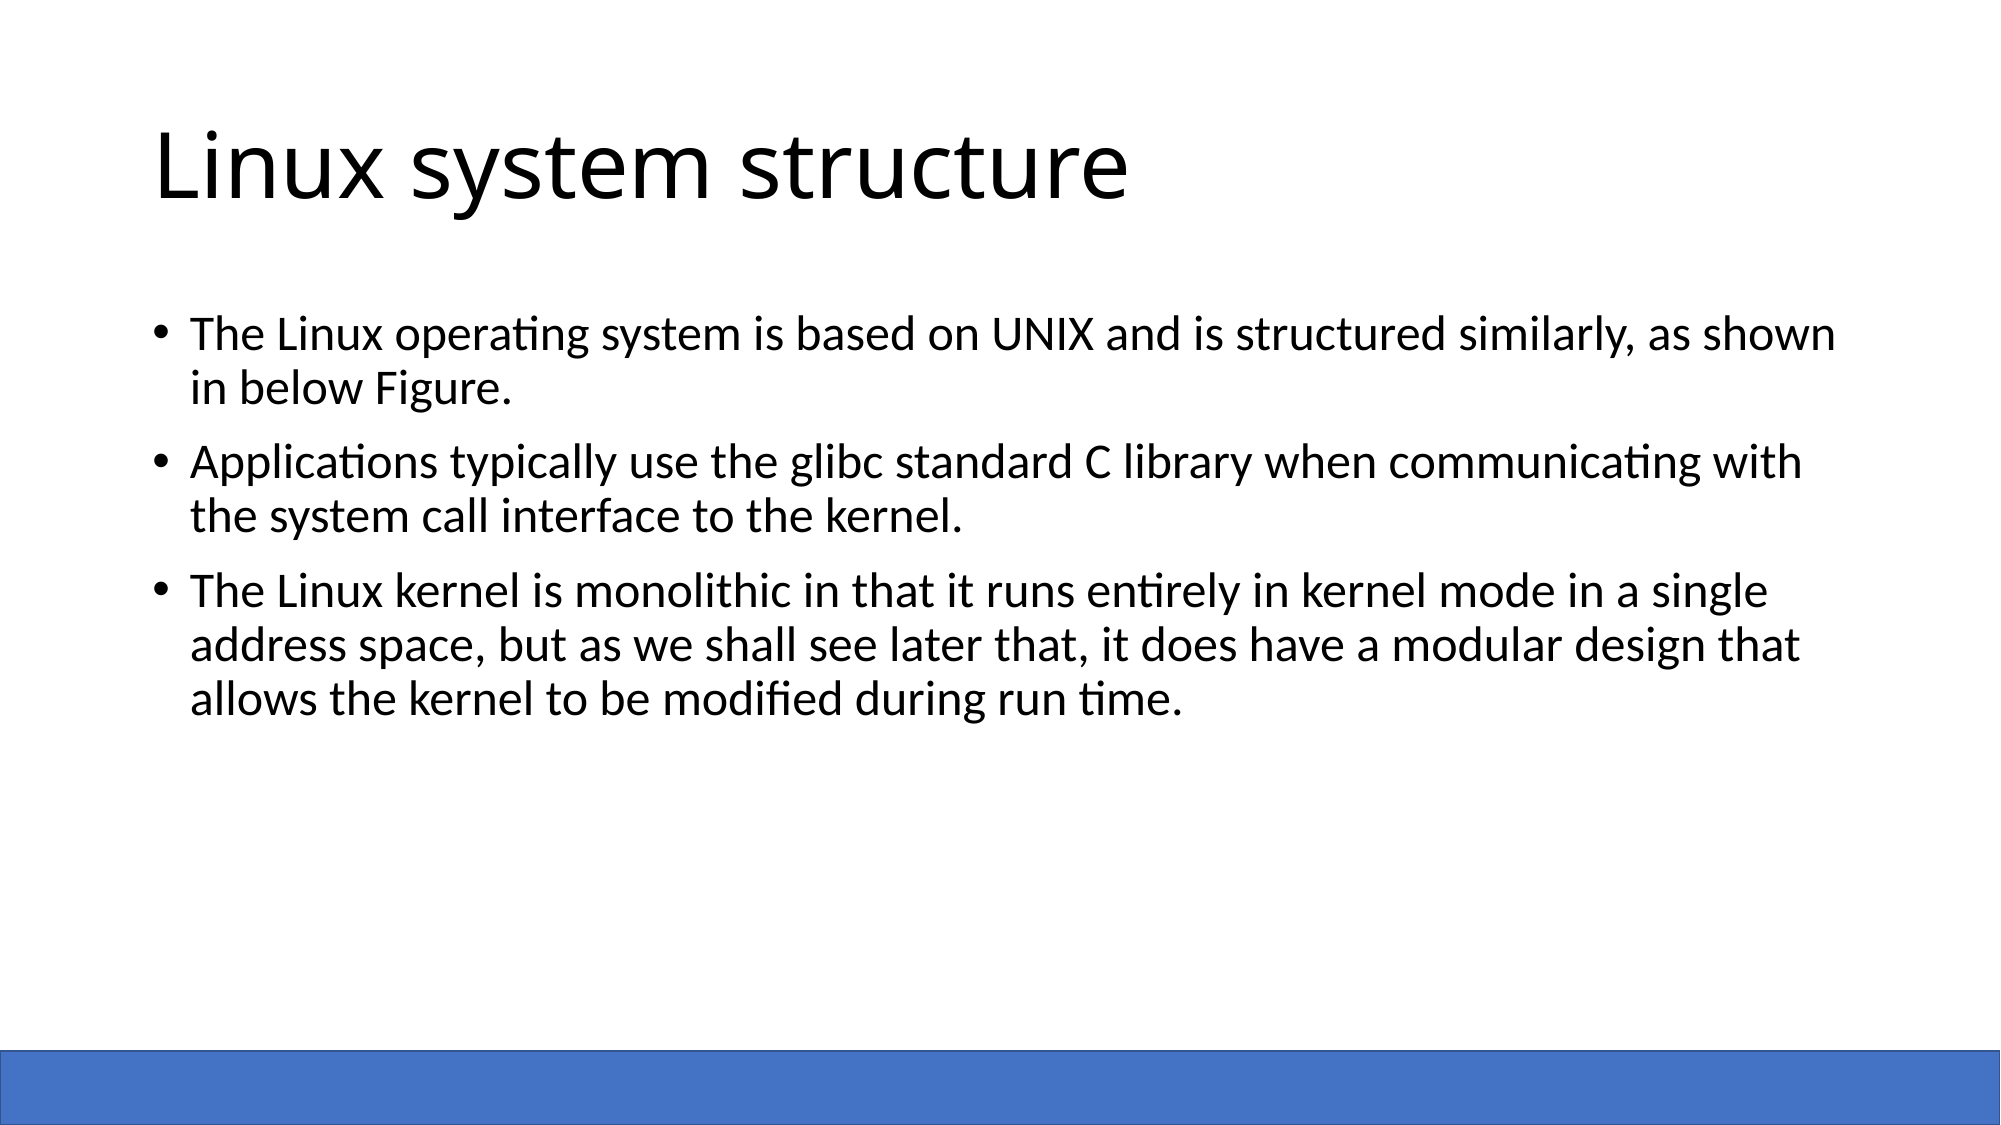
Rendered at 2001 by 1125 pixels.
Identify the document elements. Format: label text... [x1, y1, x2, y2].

list The Linux operating system is based on UNIX and is structured similarly, as shown in below Figure. Applications typically use the glibc standard C library when communicating with the system call interface to the kernel. The Linux kernel is monolithic in that it runs entirely in kernel mode in a single address space, but as we shall see later that, it does have a modular design that allows the kernel to be modified during run time. [137, 299, 1863, 1014]
title Linux system structure [137, 59, 1863, 278]
text_box [0, 1050, 2000, 1125]
